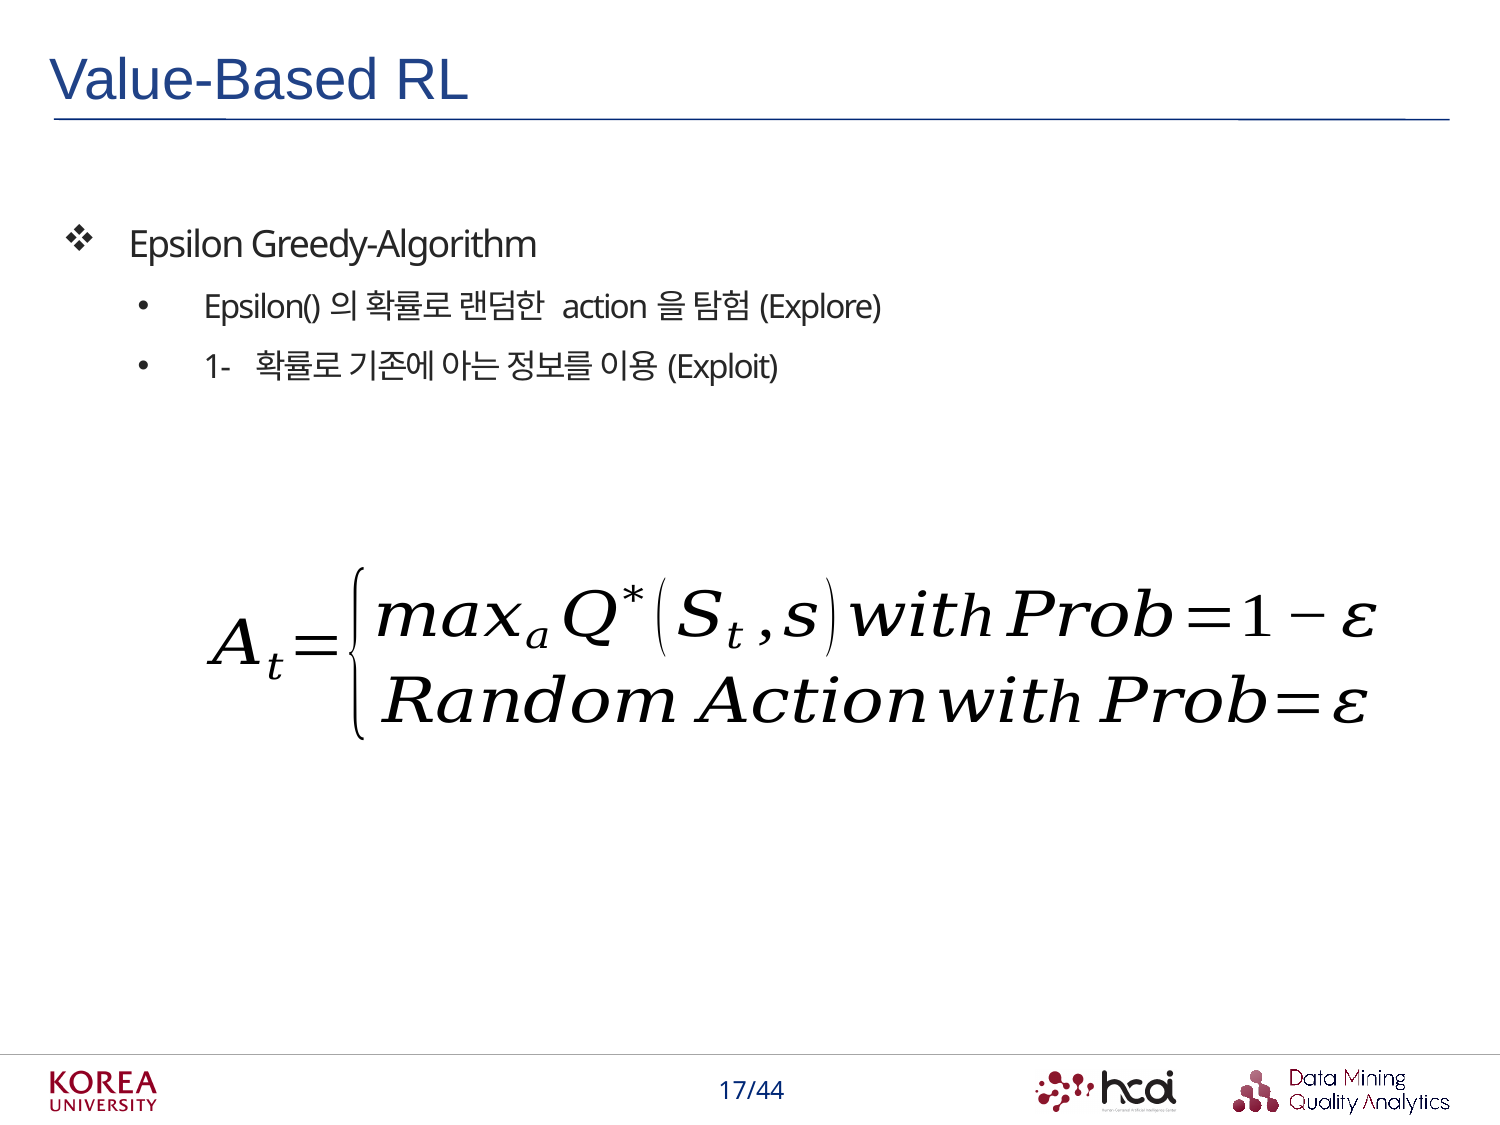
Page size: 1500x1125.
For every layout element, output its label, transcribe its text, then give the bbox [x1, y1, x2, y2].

picture [1231, 1068, 1450, 1115]
picture [49, 1070, 157, 1113]
picture [1035, 1069, 1177, 1114]
text_box Value-Based RL [35, 33, 1275, 119]
